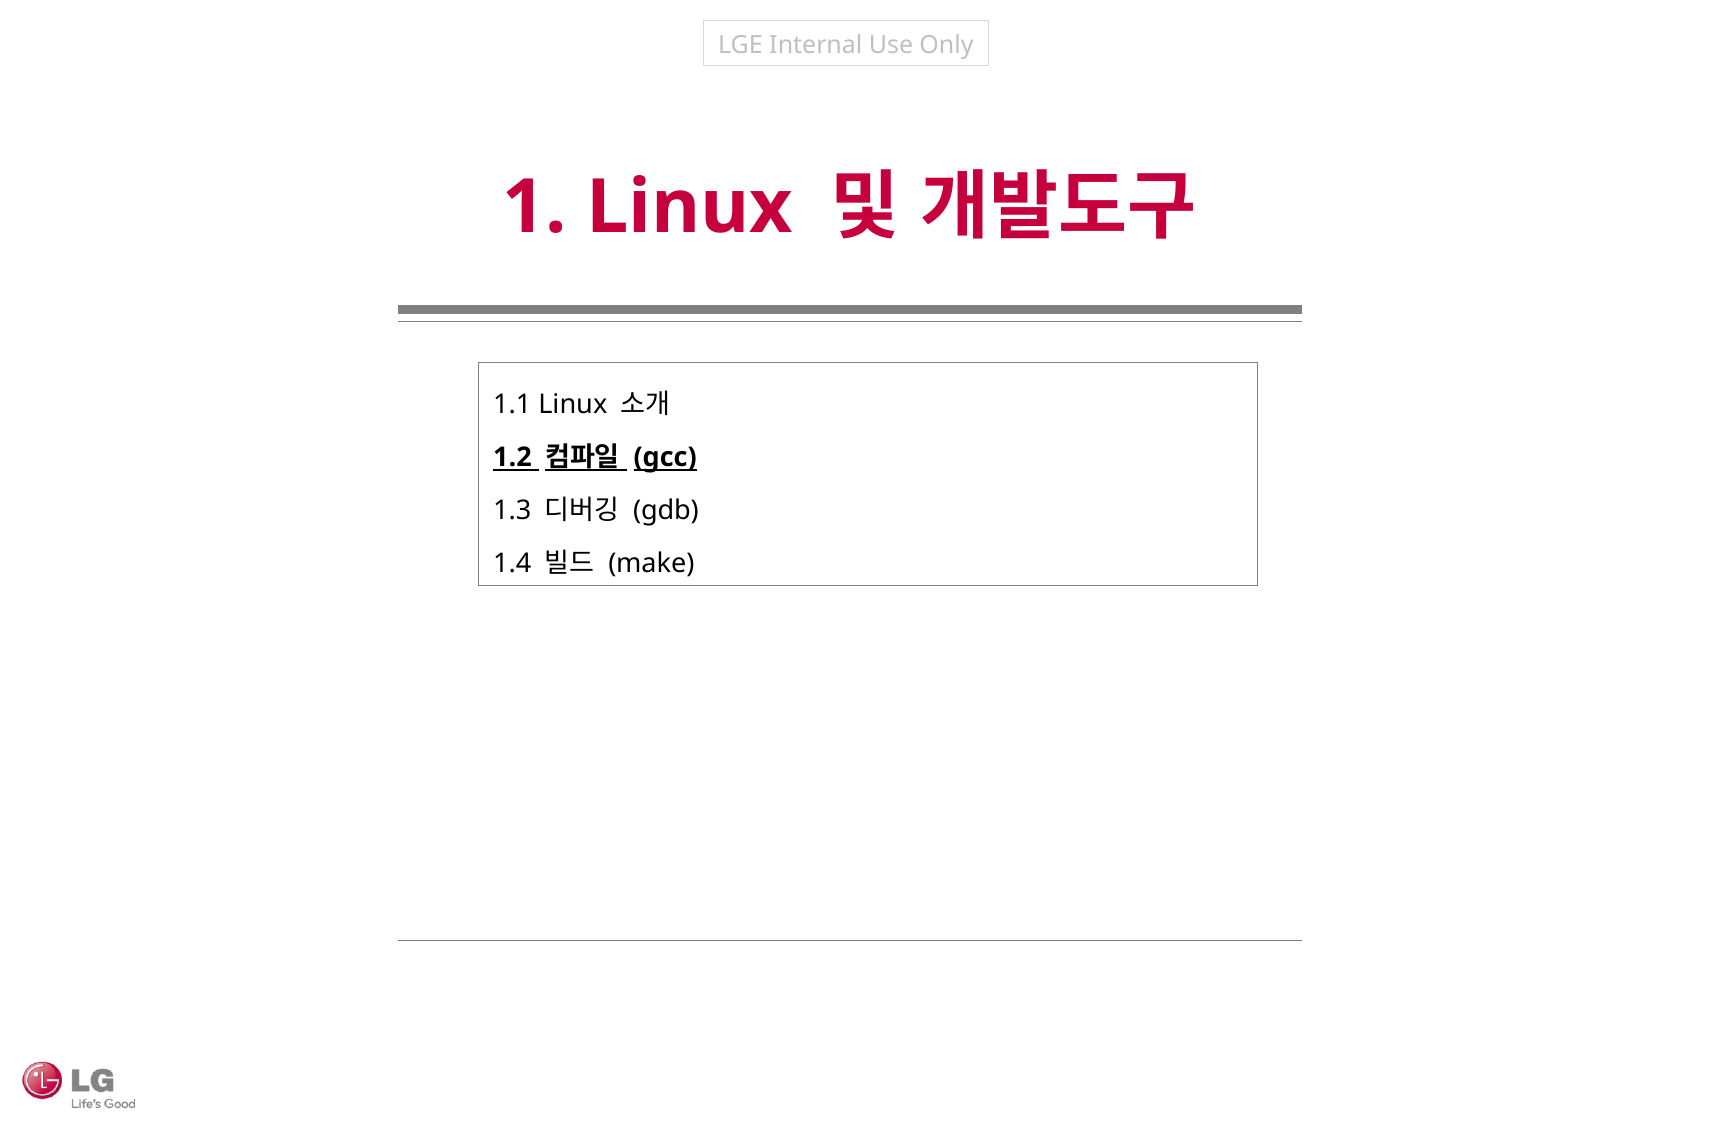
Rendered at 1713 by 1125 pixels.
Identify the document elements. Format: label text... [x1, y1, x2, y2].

picture [22, 1058, 135, 1111]
text_box 1.1 Linux 소개 1.2 컴파일 (gcc) 1.3 디버깅 (gdb) 1.4 빌드 (make) [478, 362, 1258, 586]
text_box 1. Linux 및 개발도구 [397, 144, 1302, 261]
